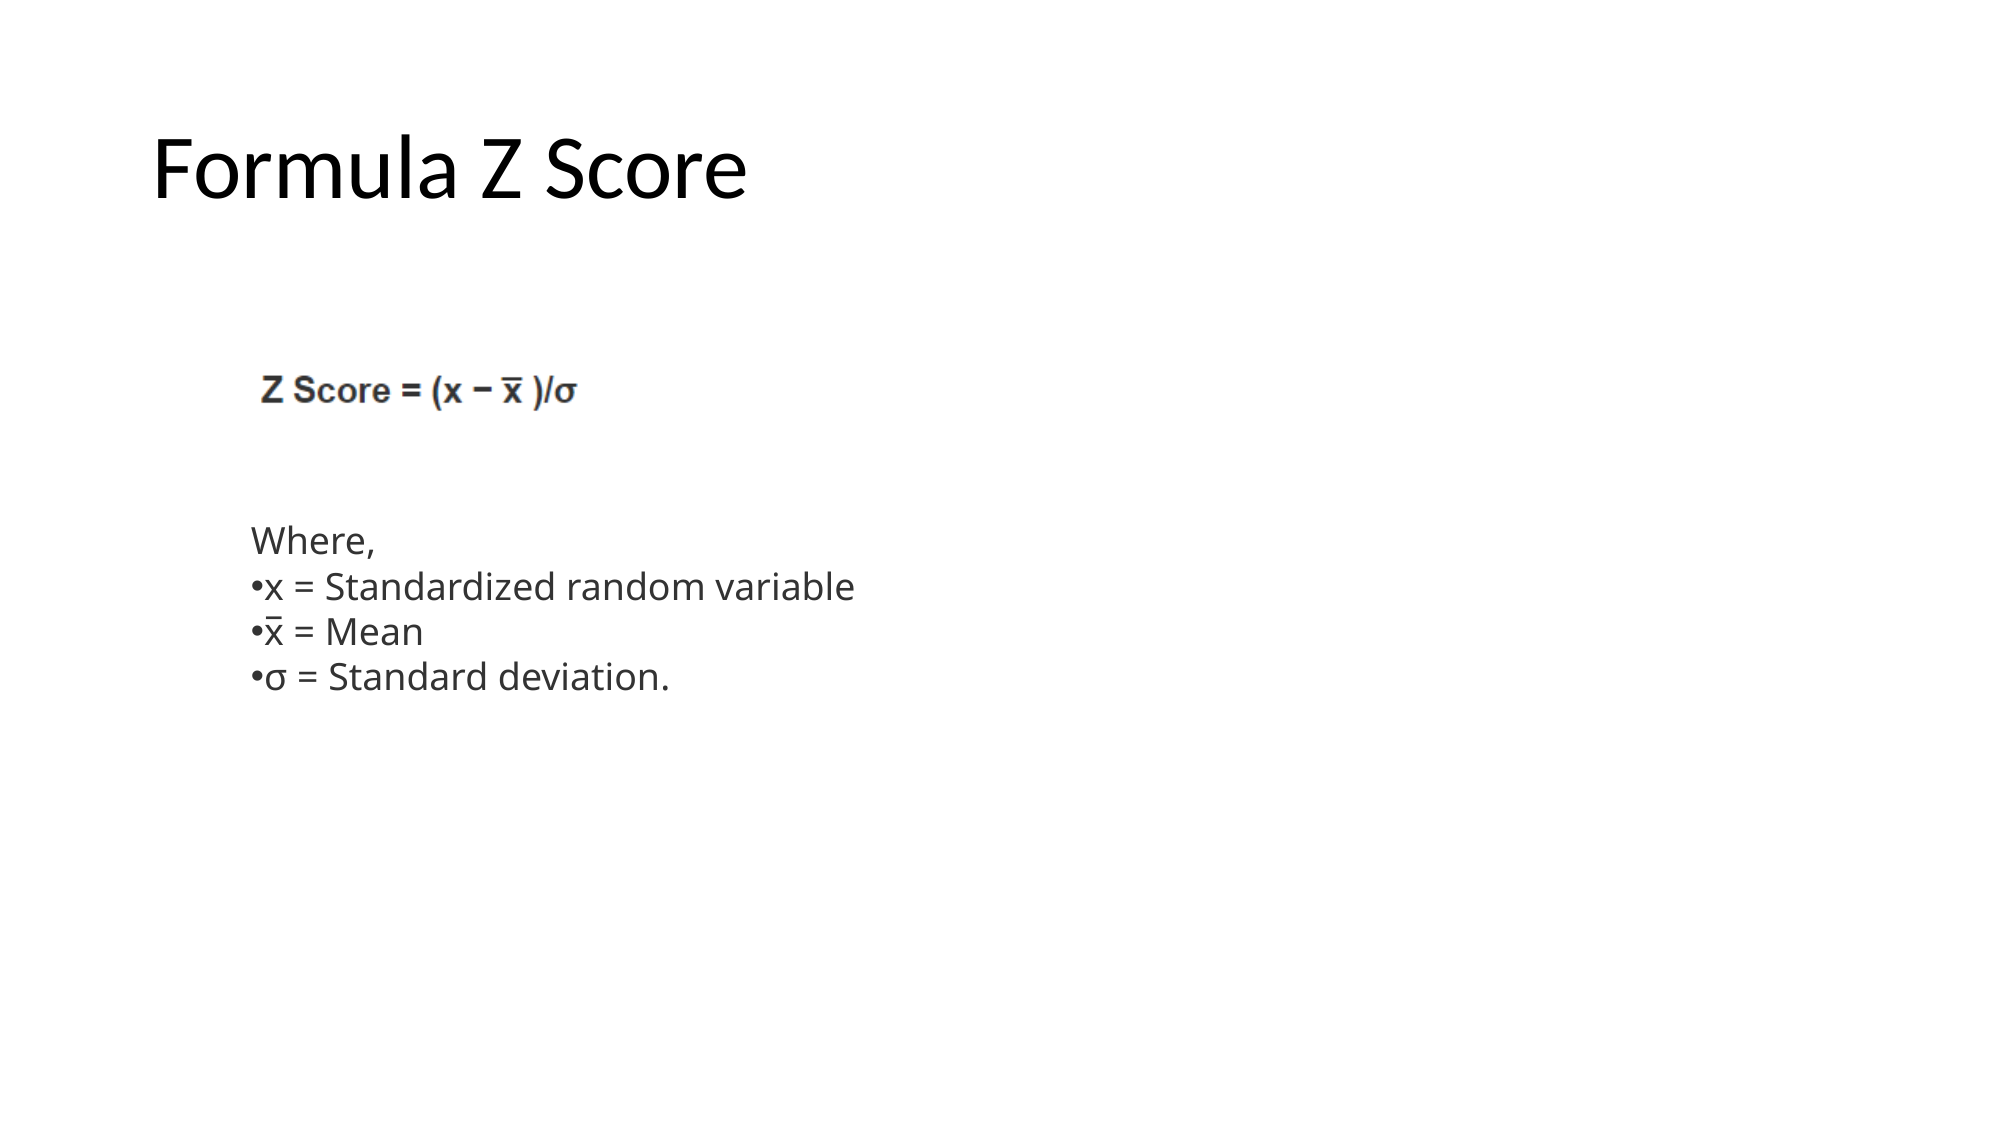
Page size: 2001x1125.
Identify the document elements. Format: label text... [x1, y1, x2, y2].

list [235, 360, 615, 427]
text_box Where, x = Standardized random variable x̅ = Mean σ = Standard deviation. [235, 510, 1236, 706]
title Formula Z Score [137, 59, 1863, 278]
